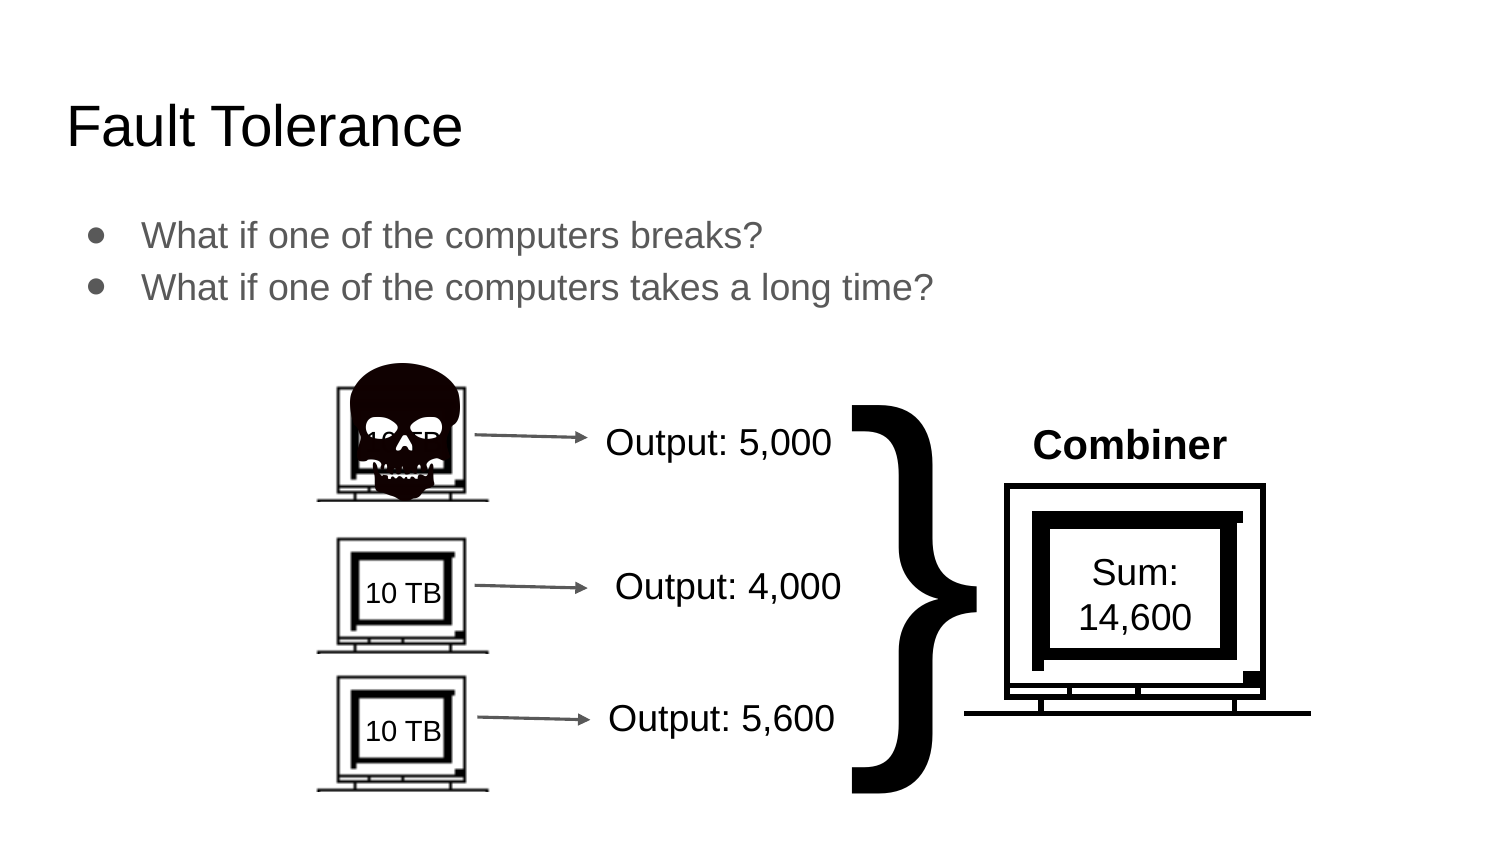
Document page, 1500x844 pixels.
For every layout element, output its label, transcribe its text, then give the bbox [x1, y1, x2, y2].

text_box Output: 4,000 [599, 547, 885, 602]
text_box Combiner [1017, 402, 1256, 457]
picture [315, 533, 491, 655]
picture [315, 363, 491, 503]
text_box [474, 585, 588, 589]
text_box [474, 434, 588, 438]
picture [959, 472, 1314, 716]
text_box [477, 716, 591, 721]
text_box Output: 5,600 [593, 679, 875, 733]
picture [315, 671, 491, 792]
text_box Output: 5,000 [590, 402, 830, 457]
list What if one of the computers breaks? What if one of the computers takes a long time? [51, 189, 1449, 750]
text_box } [830, 275, 1069, 509]
title Fault Tolerance [51, 72, 1449, 167]
